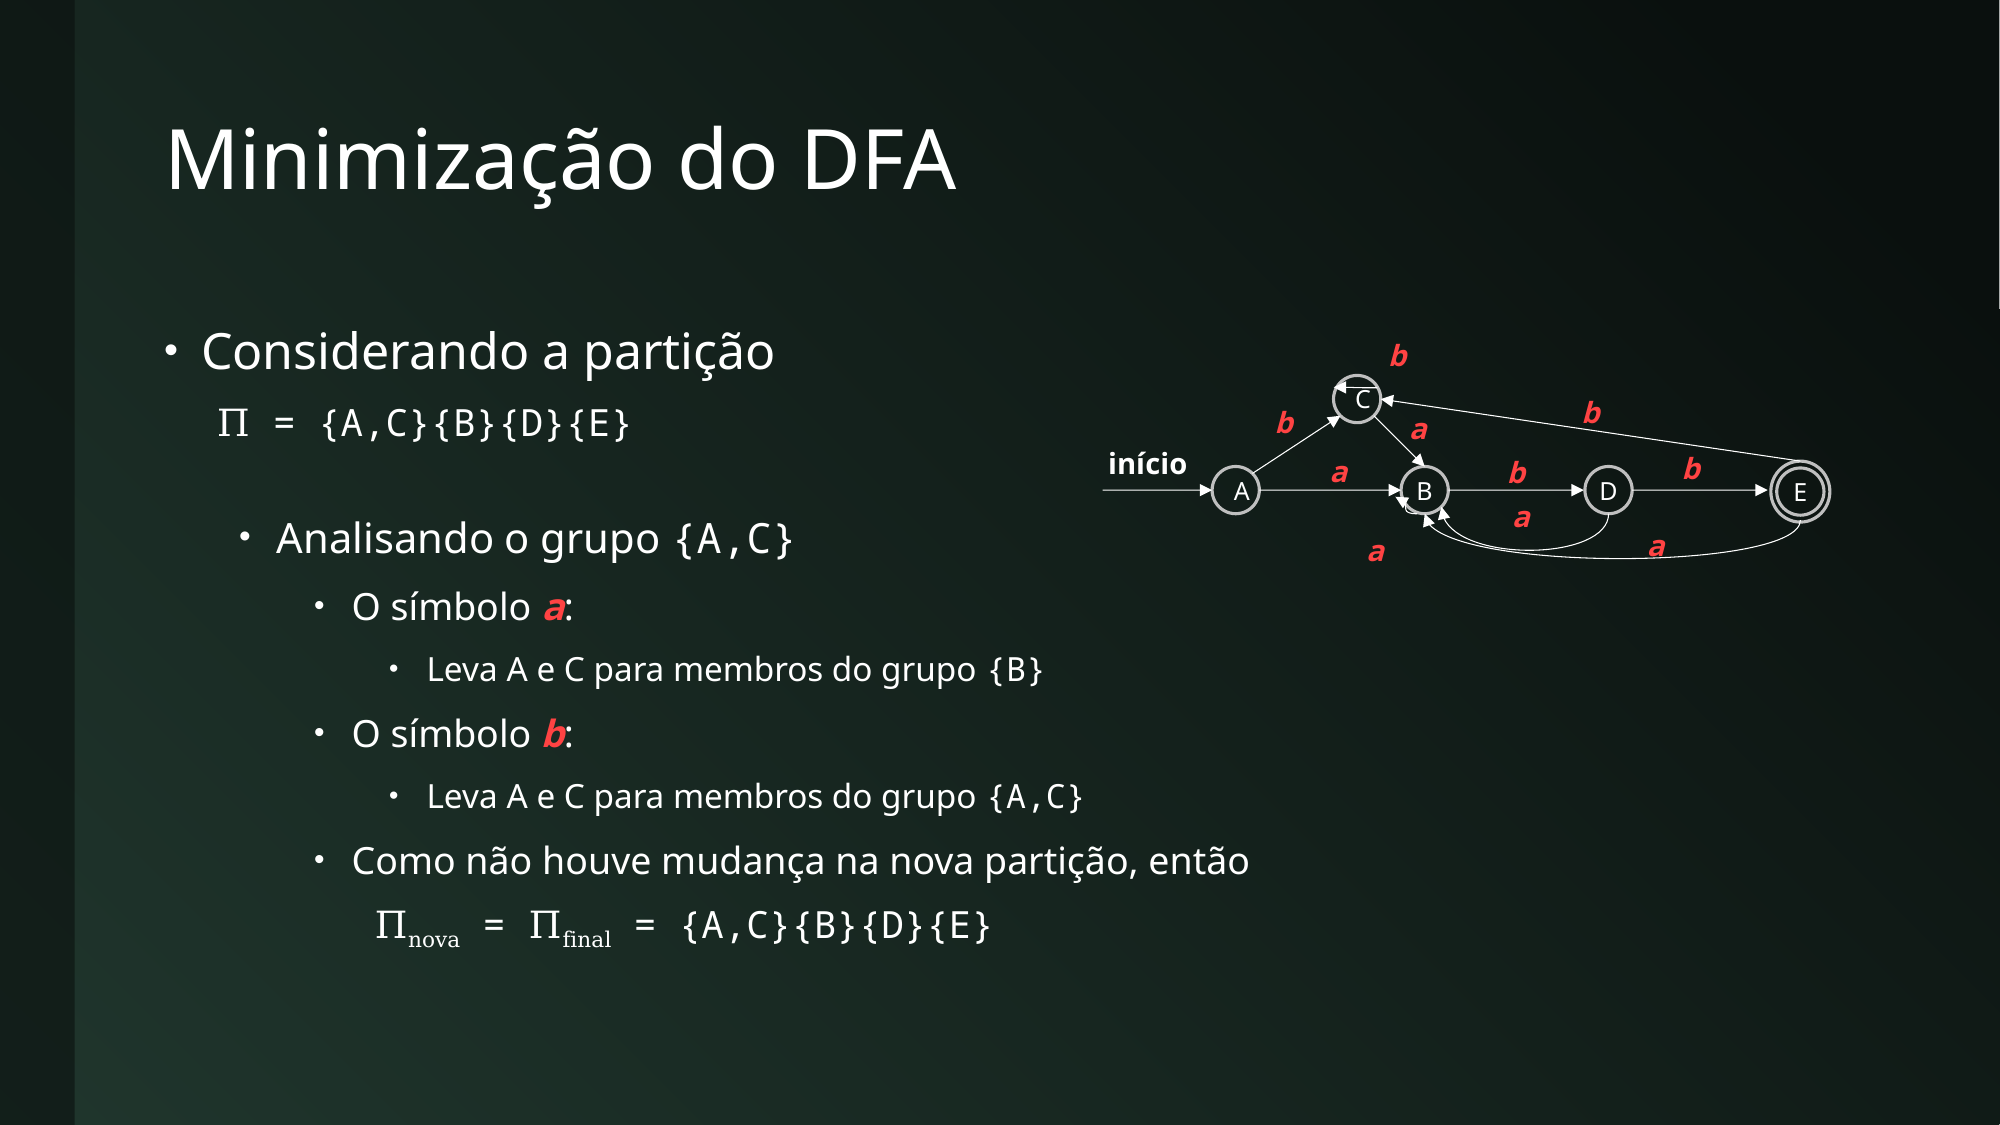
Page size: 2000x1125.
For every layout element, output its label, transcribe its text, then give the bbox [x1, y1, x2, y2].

title Minimização do DFA [149, 62, 1898, 263]
list Considerando a partição Analisando o grupo {A,C} O símbolo a: Leva A e C para membros do grupo {B} O símbolo b: Leva A e C para membros do grupo {A,C} Como não houve mudança na nova partição, então [149, 299, 1898, 1025]
text_box Π = {A,C}{B}{D}{E} [201, 392, 648, 452]
text_box Πnova = Πfinal = {A,C}{B}{D}{E} [358, 893, 1009, 960]
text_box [1094, 329, 1830, 576]
